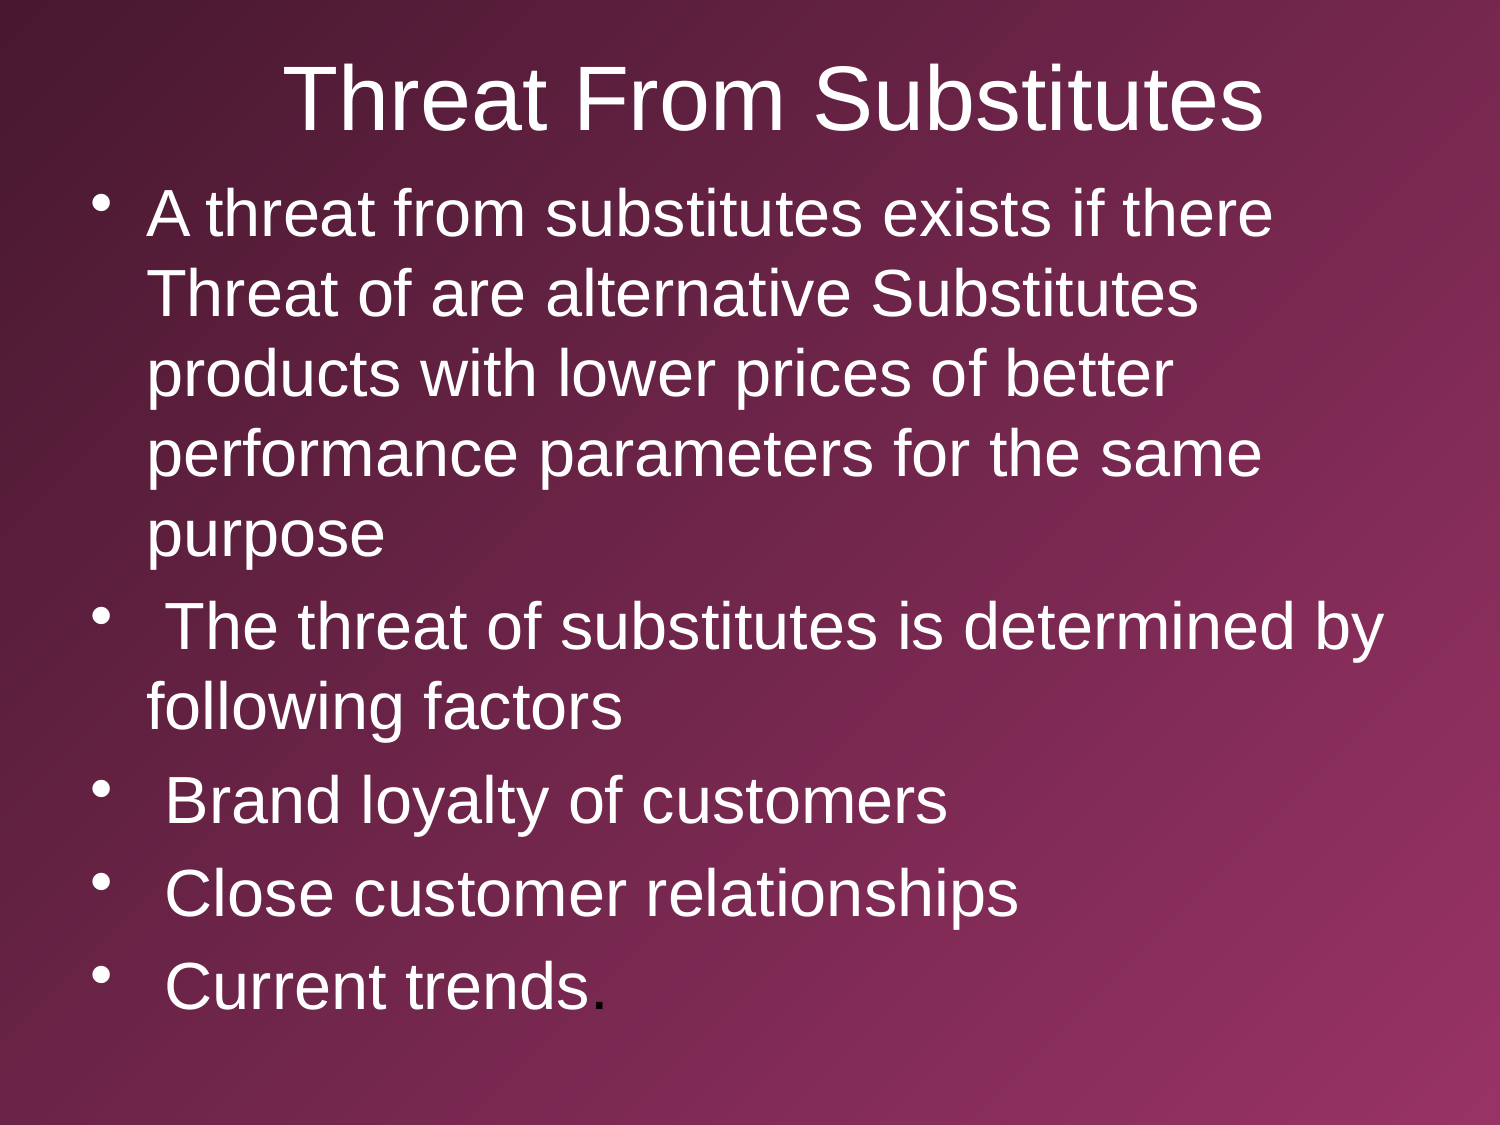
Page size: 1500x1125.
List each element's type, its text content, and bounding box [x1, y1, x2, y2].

title Threat From Substitutes [99, 0, 1451, 188]
list A threat from substitutes exists if there Threat of are alternative Substitutes products with lower prices of better performance parameters for the same purpose The threat of substitutes is determined by following factors Brand loyalty of customers Close customer relationships Current trends. [74, 162, 1426, 1076]
